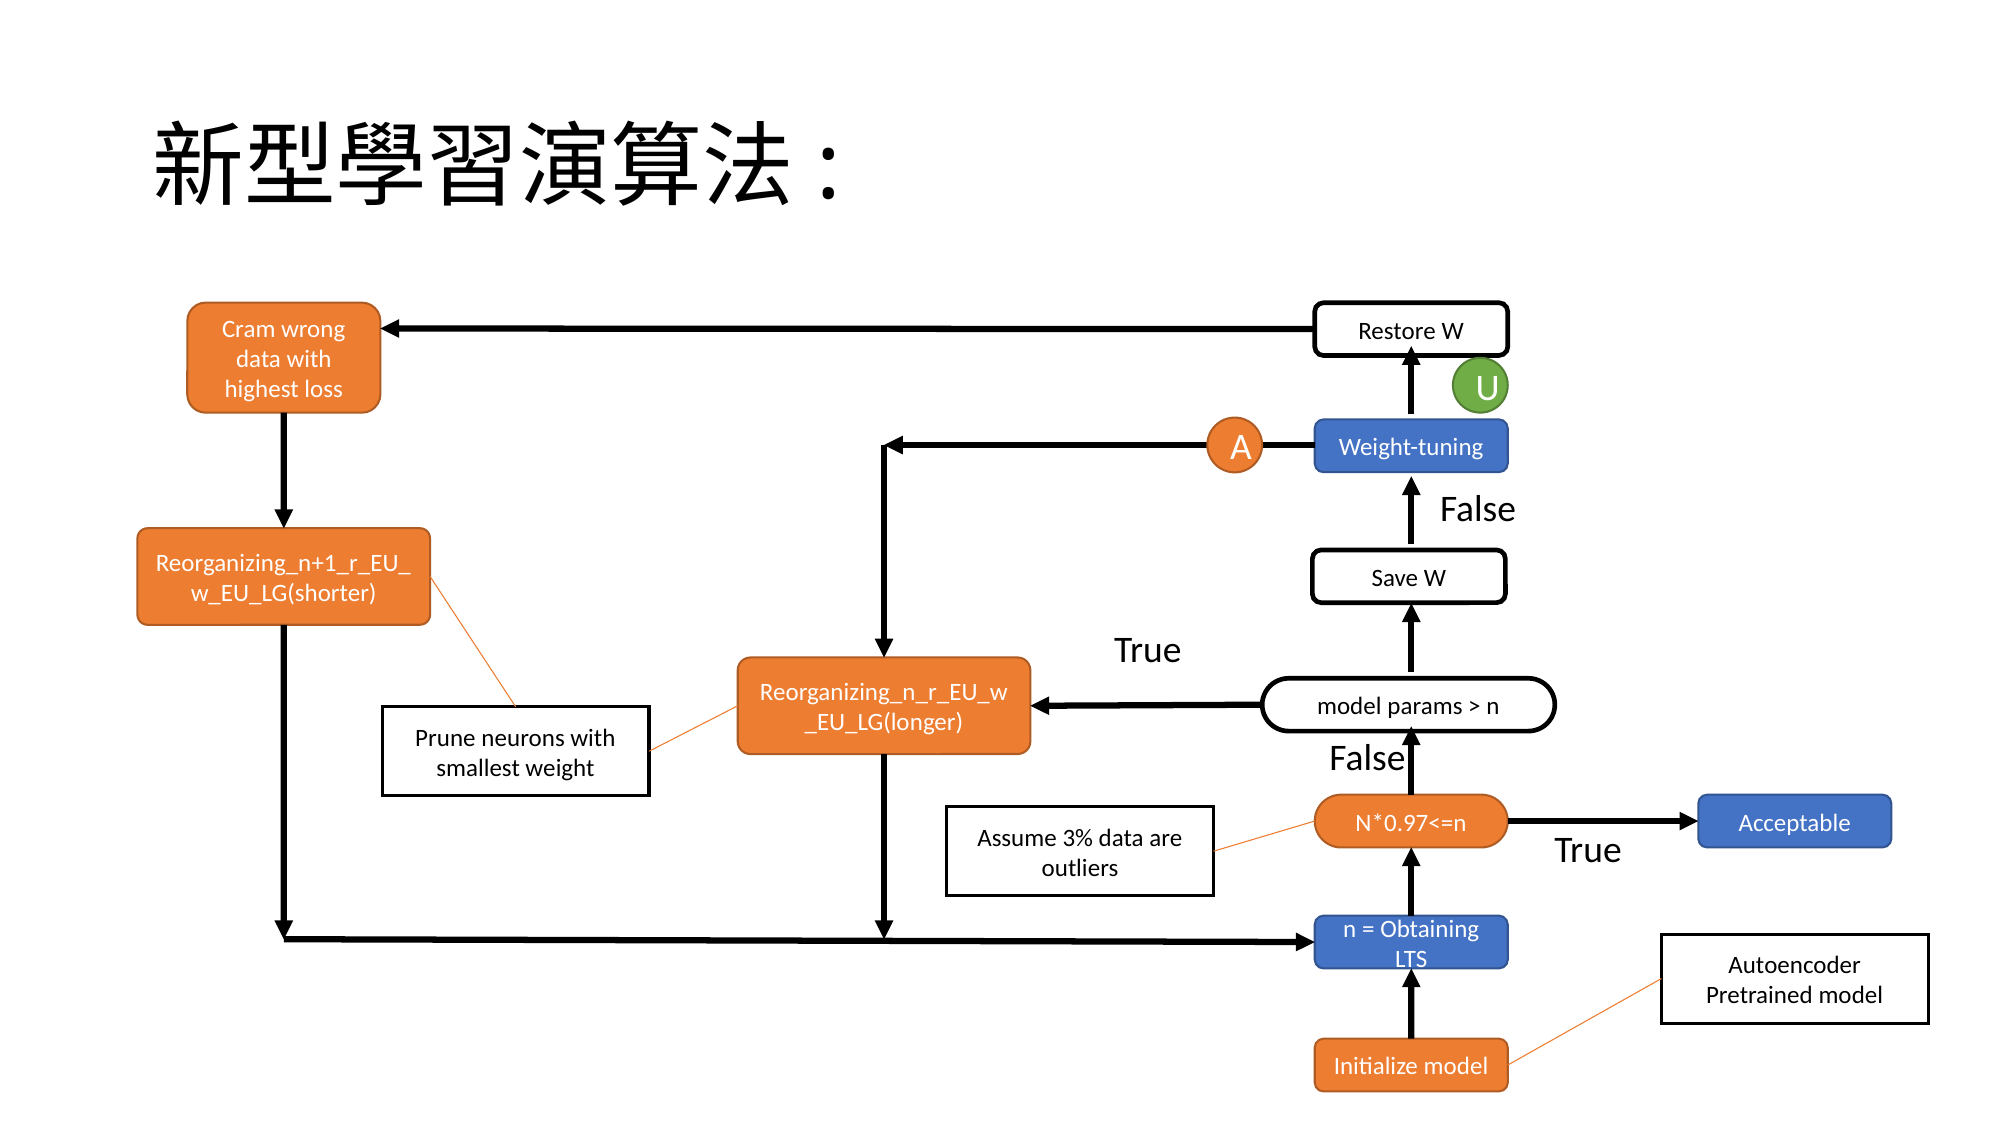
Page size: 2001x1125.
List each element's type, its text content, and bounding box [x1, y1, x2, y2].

text_box Acceptable [1697, 793, 1893, 849]
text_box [283, 939, 1315, 943]
title 新型學習演算法: [137, 59, 1863, 278]
text_box Autoencoder Pretrained model [1660, 933, 1929, 1024]
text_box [1507, 978, 1662, 1066]
text_box Initialize model [1313, 1037, 1509, 1093]
text_box False [1425, 476, 1555, 537]
text_box True [1539, 822, 1669, 877]
text_box Weight-tuning [1313, 418, 1509, 474]
text_box Assume 3% data are outliers [946, 806, 1214, 897]
text_box N*0.97<=n [1313, 793, 1509, 849]
text_box Cram wrong data with highest loss [186, 301, 382, 414]
text_box True [1099, 617, 1229, 678]
text_box n = Obtaining LTS [1313, 914, 1509, 970]
text_box Prune neurons with smallest weight [381, 706, 650, 797]
text_box Reorganizing_n+1_r_EU_w_EU_LG(shorter) [136, 527, 432, 626]
text_box model params > n [1261, 677, 1556, 733]
text_box U [1451, 356, 1509, 414]
text_box True [1539, 817, 1669, 821]
text_box Reorganizing_n_r_EU_w_EU_LG(longer) [736, 656, 1032, 756]
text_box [649, 705, 738, 752]
text_box A [1206, 446, 1264, 474]
text_box Restore W [1313, 301, 1509, 357]
text_box False [1314, 725, 1444, 785]
text_box A [1206, 416, 1264, 445]
text_box Save W [1311, 548, 1507, 604]
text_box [430, 576, 516, 707]
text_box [1213, 821, 1315, 852]
